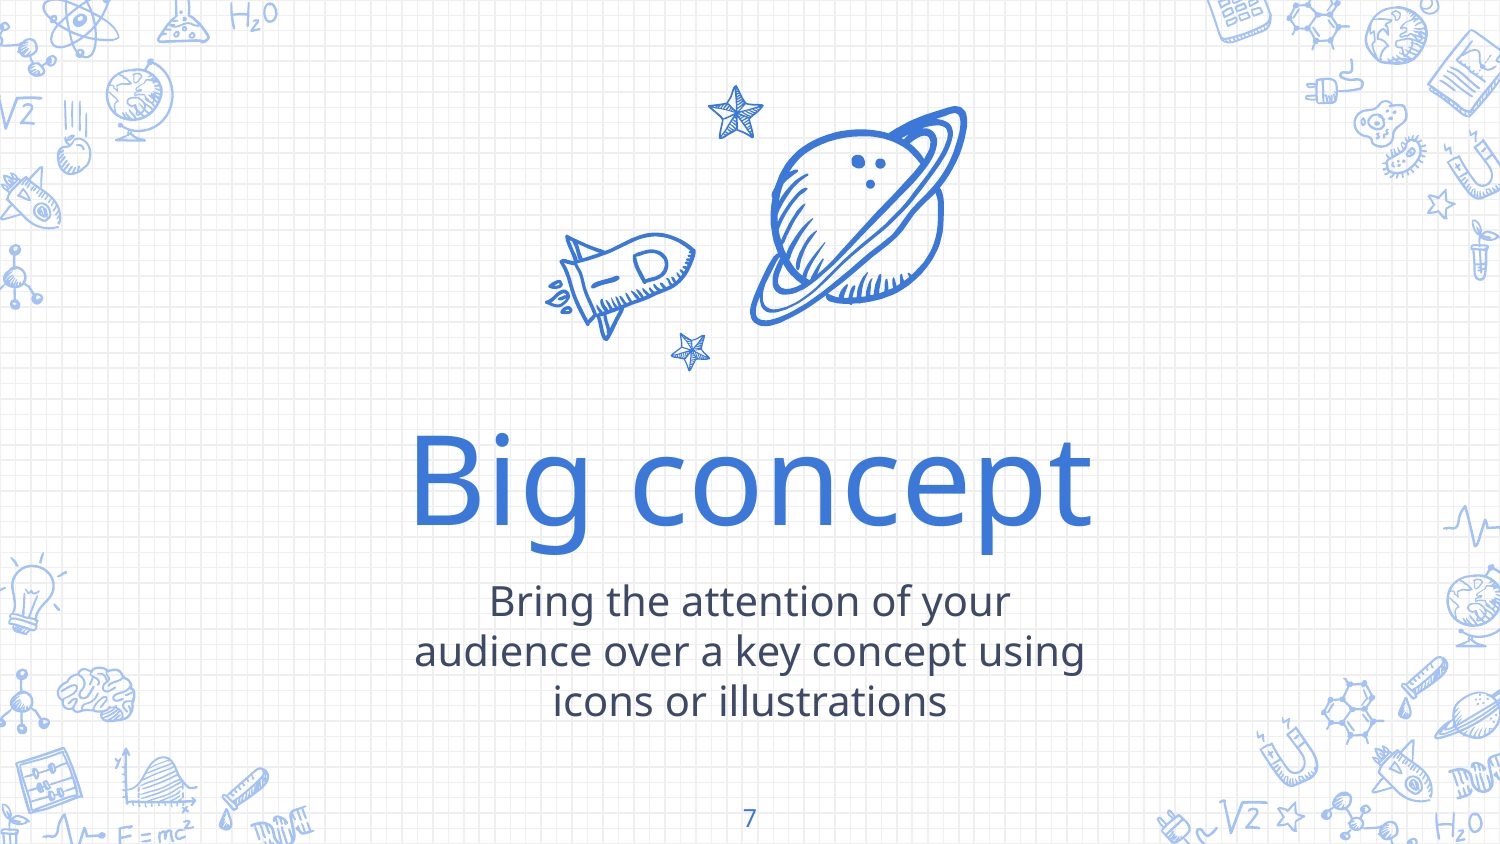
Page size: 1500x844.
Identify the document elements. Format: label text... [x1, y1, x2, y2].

subtitle Bring the attention of your audience over a key concept using icons or illustrations [383, 559, 1117, 689]
text_box [708, 85, 764, 140]
title Big concept [112, 375, 1388, 566]
text_box [750, 106, 968, 327]
text_box [670, 332, 711, 372]
slide_number ‹#› [705, 796, 795, 844]
text_box [545, 232, 696, 341]
